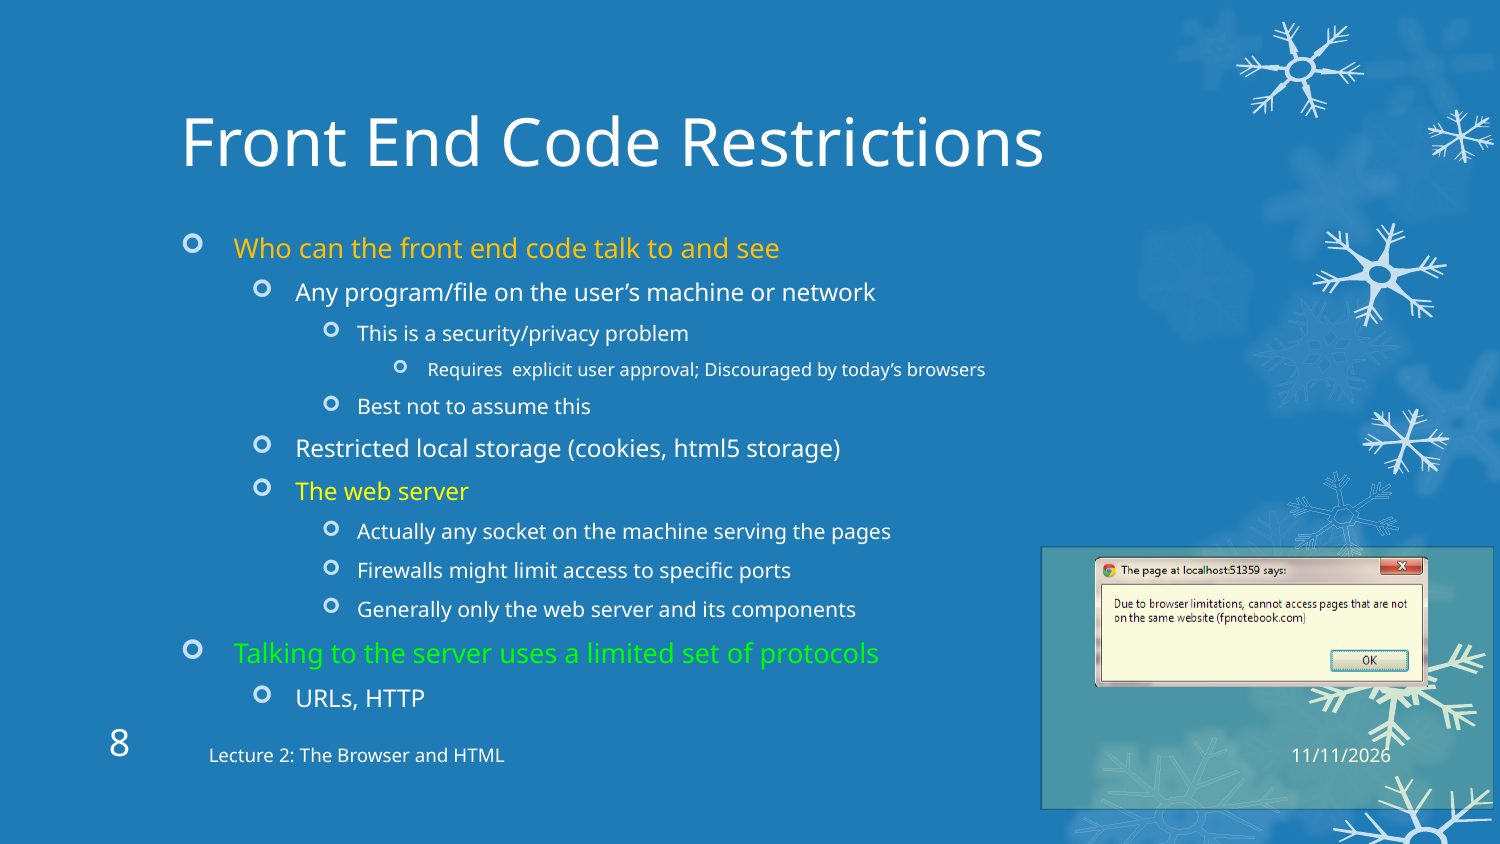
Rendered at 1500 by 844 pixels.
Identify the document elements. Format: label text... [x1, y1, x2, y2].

title Front End Code Restrictions [165, 83, 1335, 197]
slide_number 8 [93, 732, 194, 778]
list Who can the front end code talk to and see Any program/file on the user’s machine or network This is a security/privacy problem Requires explicit user approval; Discouraged by today’s browsers Best not to assume this Restricted local storage (cookies, html5 storage) The web server Actually any socket on the machine serving the pages Firewalls might limit access to specific ports Generally only the web server and its components Talking to the server uses a limited set of protocols URLs, HTTP [165, 222, 1335, 721]
picture [1040, 546, 1495, 810]
footer Lecture 2: The Browser and HTML [194, 732, 1034, 778]
